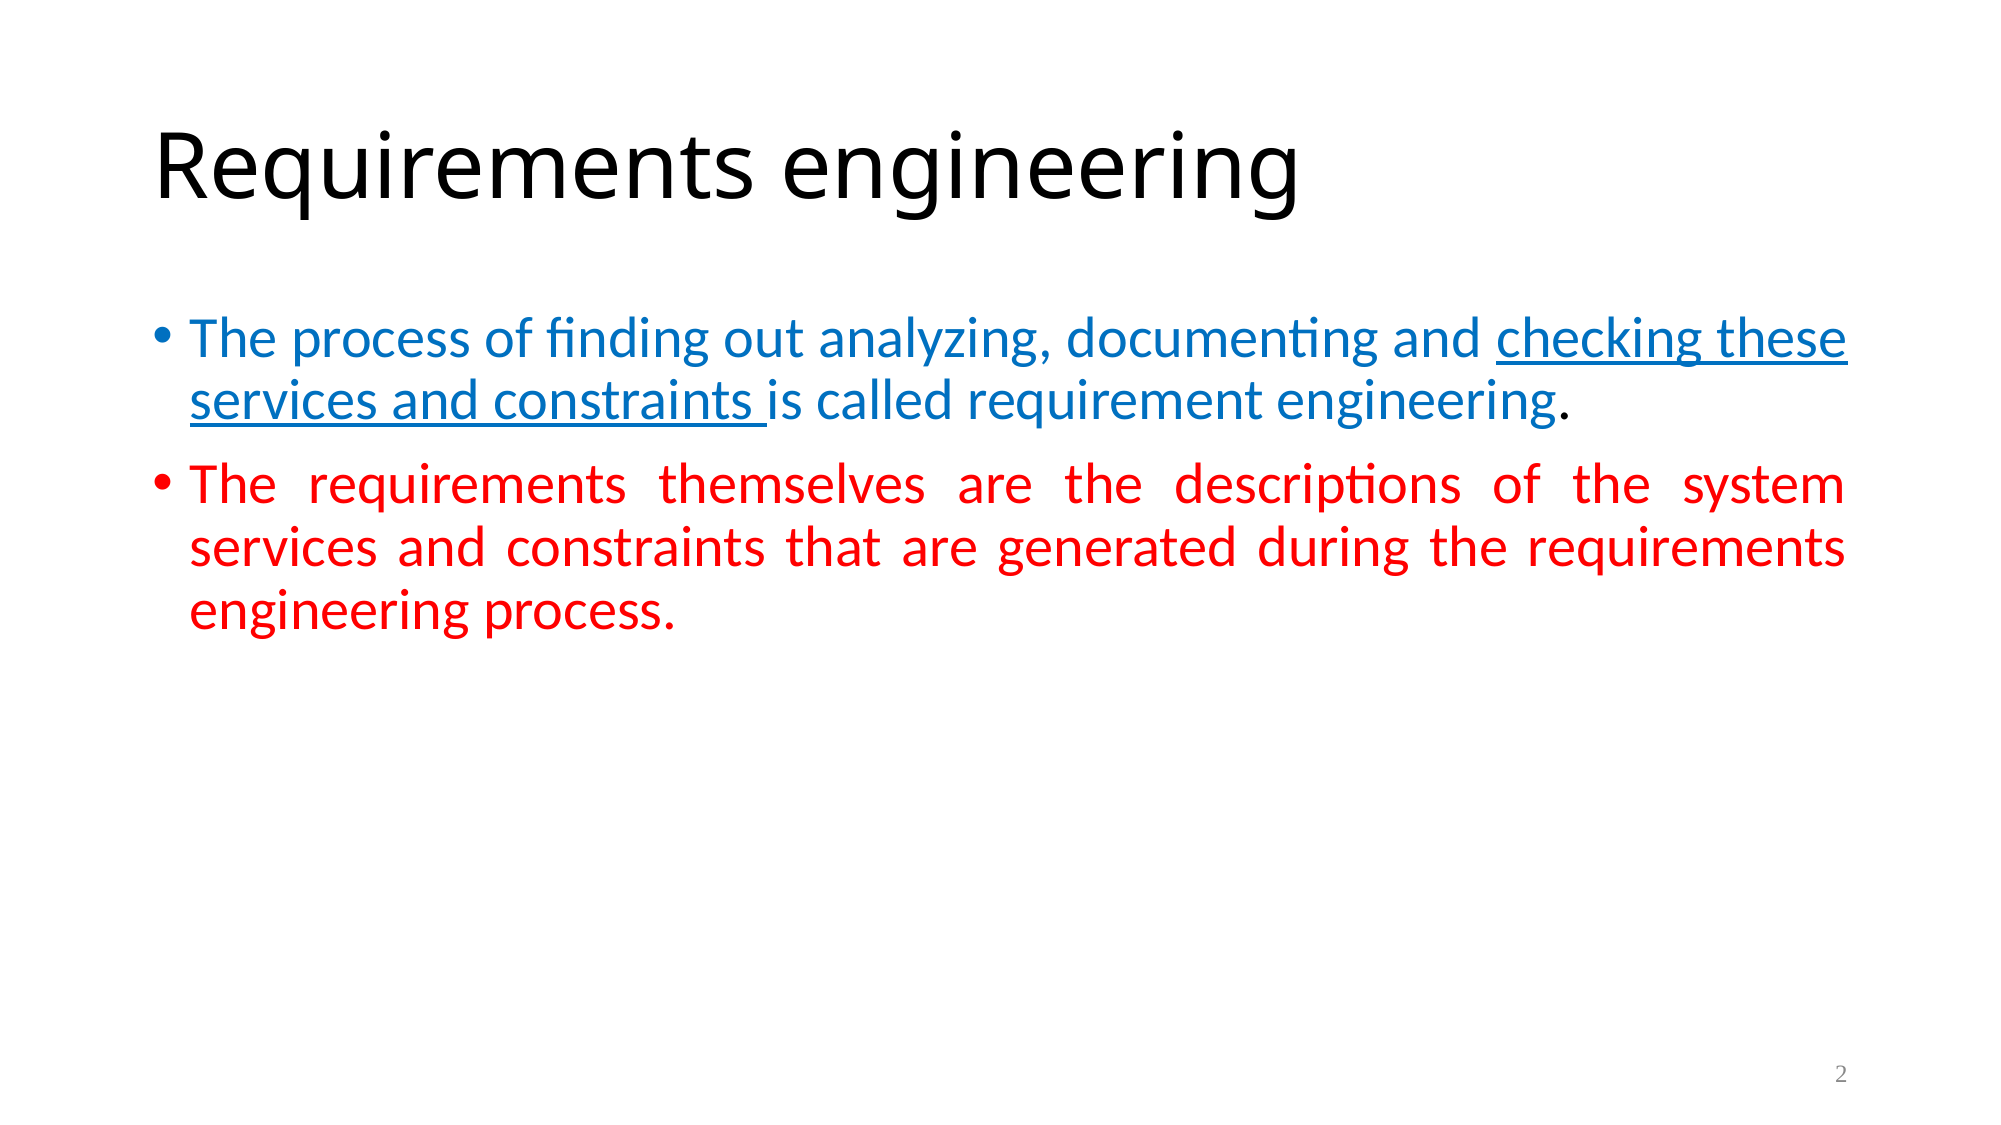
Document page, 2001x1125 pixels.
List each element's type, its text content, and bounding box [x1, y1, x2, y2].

title Requirements engineering [137, 59, 1863, 278]
list The process of finding out analyzing, documenting and checking these services and constraints is called requirement engineering. The requirements themselves are the descriptions of the system services and constraints that are generated during the requirements engineering process. [137, 299, 1863, 1014]
slide_number 2 [1412, 1042, 1863, 1103]
